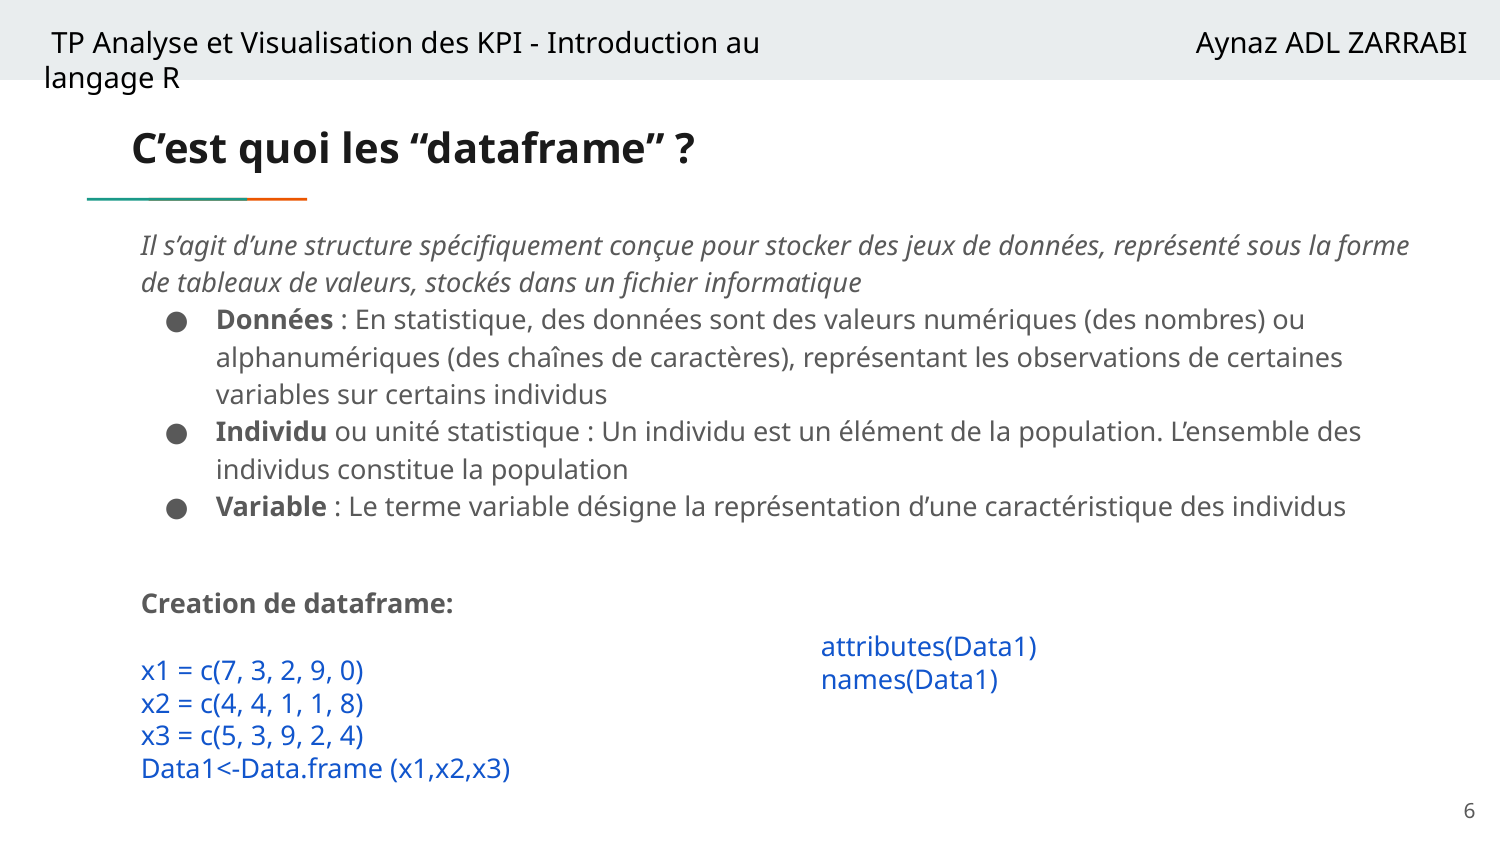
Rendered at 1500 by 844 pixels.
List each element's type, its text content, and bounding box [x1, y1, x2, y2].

text_box Creation de dataframe: x1 = c(7, 3, 2, 9, 0) x2 = c(4, 4, 1, 1, 8) x3 = c(5, 3, 9, 2, 4) Data1<-Data.frame (x1,x2,x3) [125, 571, 1419, 799]
slide_number ‹#› [1400, 779, 1491, 844]
text_box Il s’agit d’une structure spécifiquement conçue pour stocker des jeux de données, représenté sous la forme de tableaux de valeurs, stockés dans un fichier informatique Données : En statistique, des données sont des valeurs numériques (des nombres) ou alphanumériques (des chaînes de caractères), représentant les observations de certaines variables sur certains individus Individu ou unité statistique : Un individu est un élément de la population. L’ensemble des individus constitue la population Variable : Le terme variable désigne la représentation d’une caractéristique des individus [125, 208, 1434, 537]
text_box attributes(Data1) names(Data1) [805, 614, 1322, 772]
title C’est quoi les “dataframe” ? [116, 98, 1378, 187]
